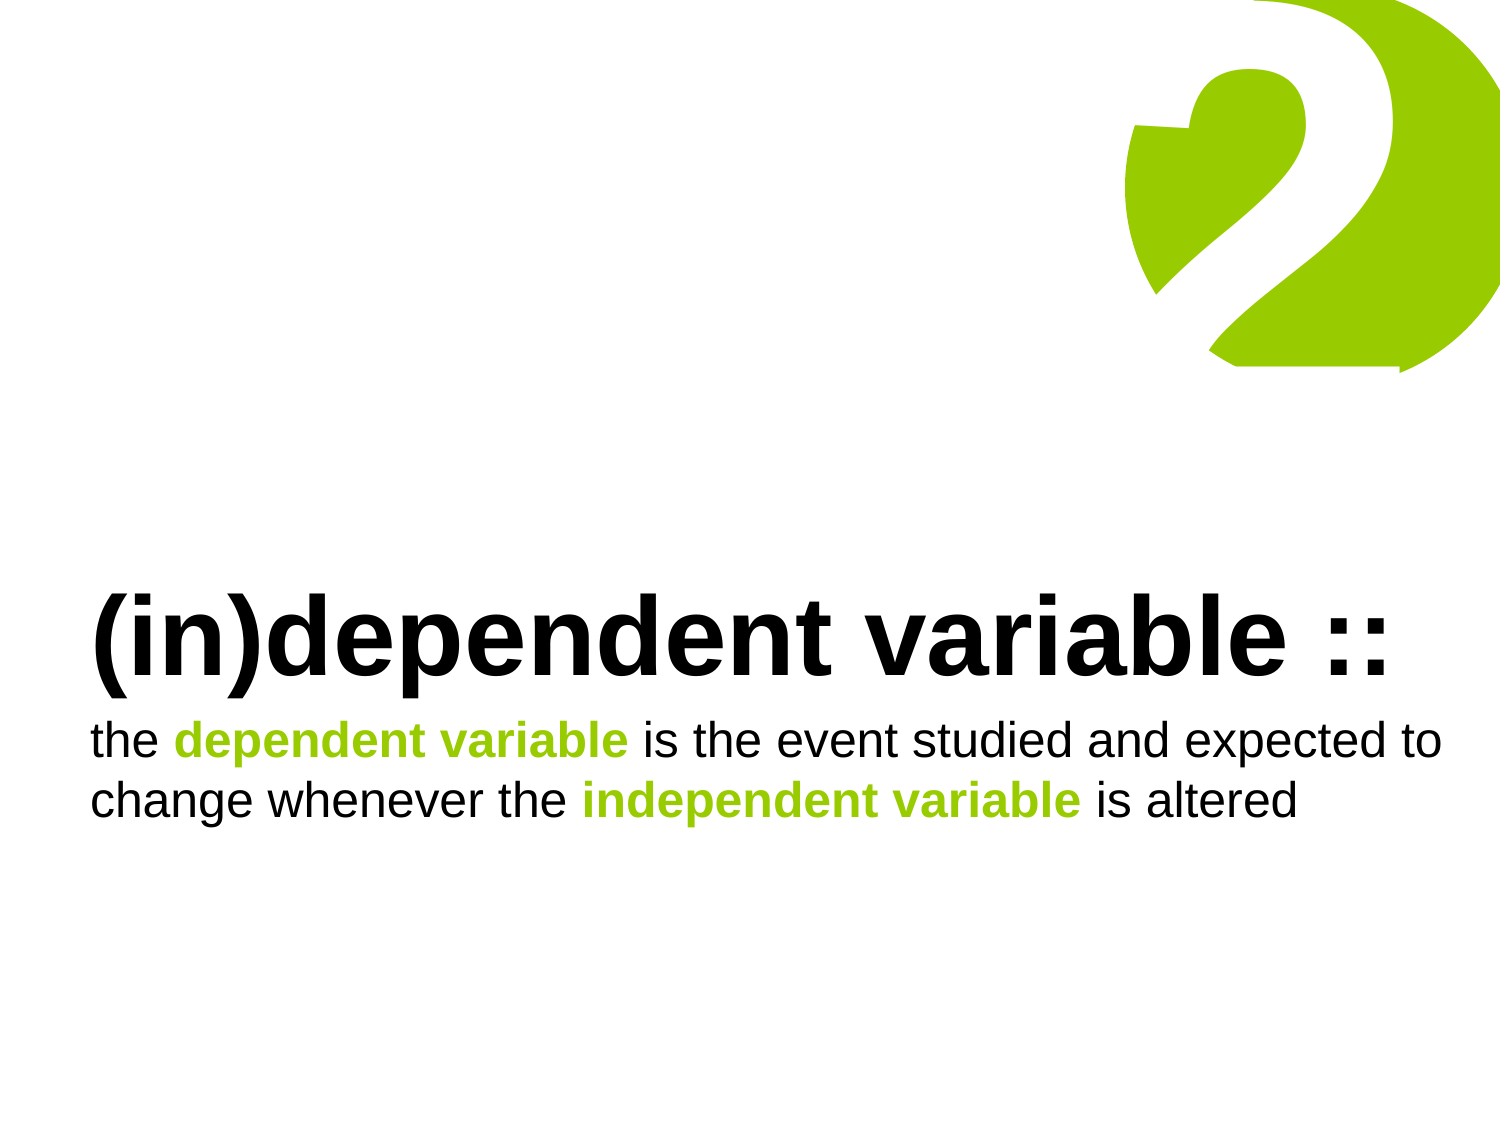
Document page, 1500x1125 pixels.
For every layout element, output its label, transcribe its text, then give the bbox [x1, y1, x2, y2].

list (in)dependent variable :: the dependent variable is the event studied and expected to change whenever the independent variable is altered [75, 262, 1475, 1005]
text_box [912, 0, 1500, 388]
